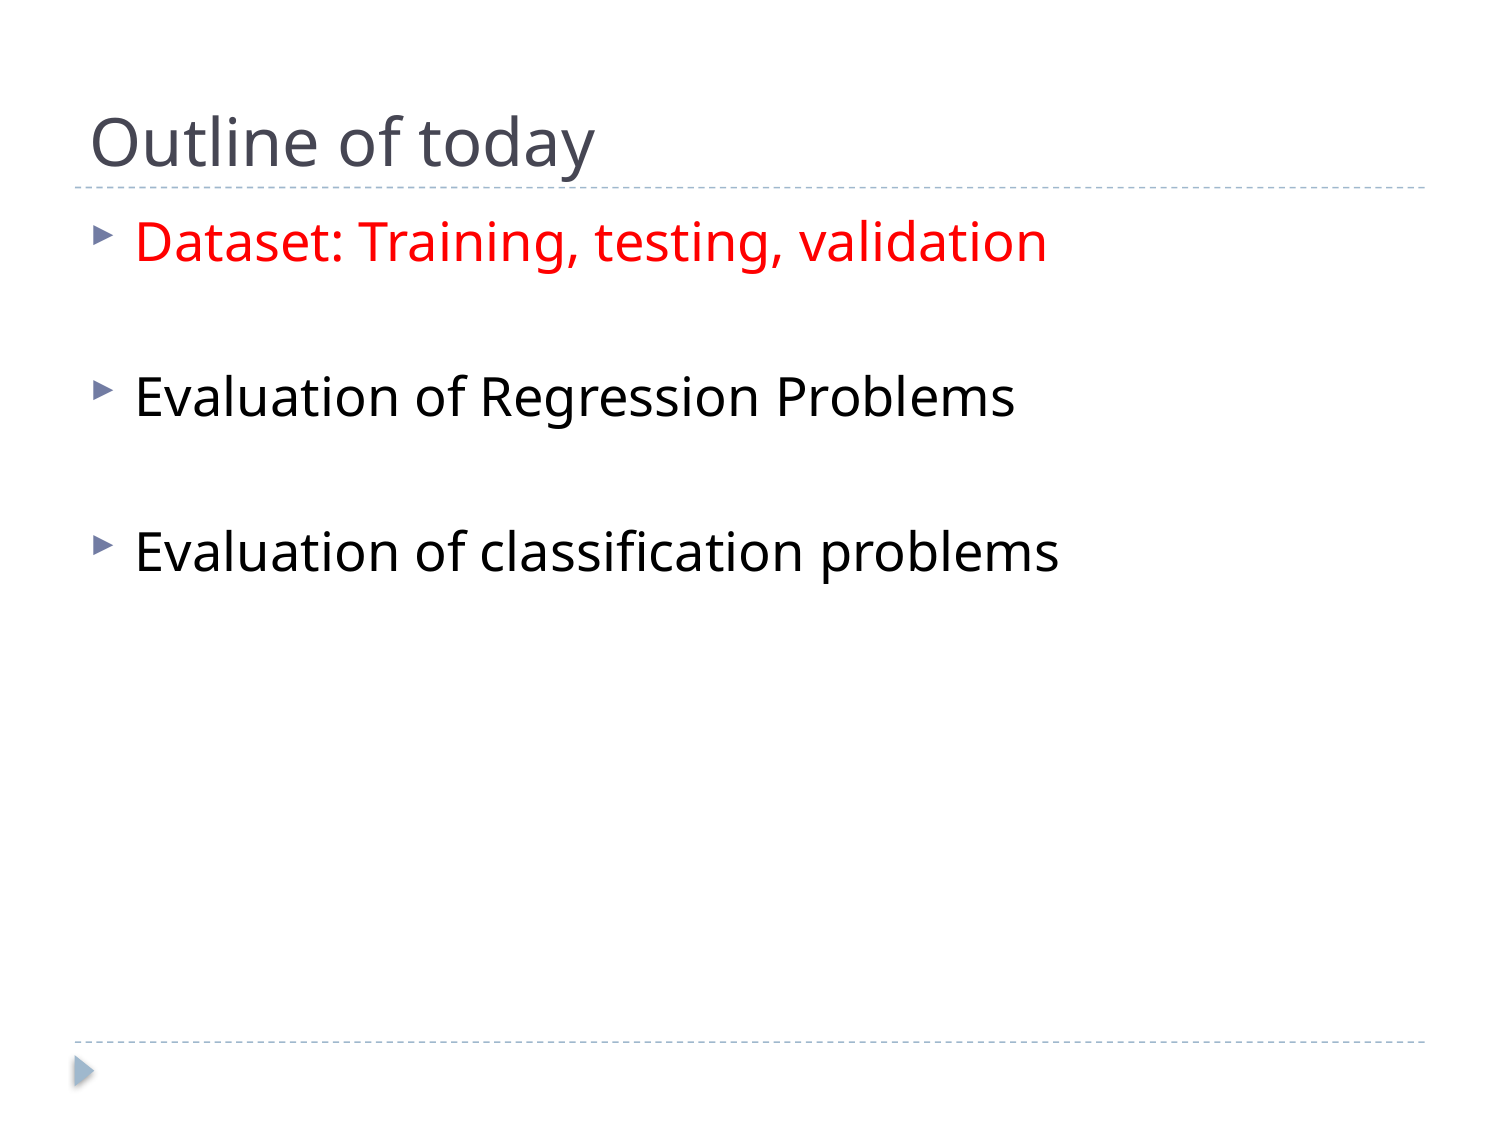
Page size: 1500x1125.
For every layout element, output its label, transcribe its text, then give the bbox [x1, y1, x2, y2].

title Outline of today [75, 24, 1425, 188]
list Dataset: Training, testing, validation Evaluation of Regression Problems Evaluation of classification problems [75, 200, 1425, 1010]
